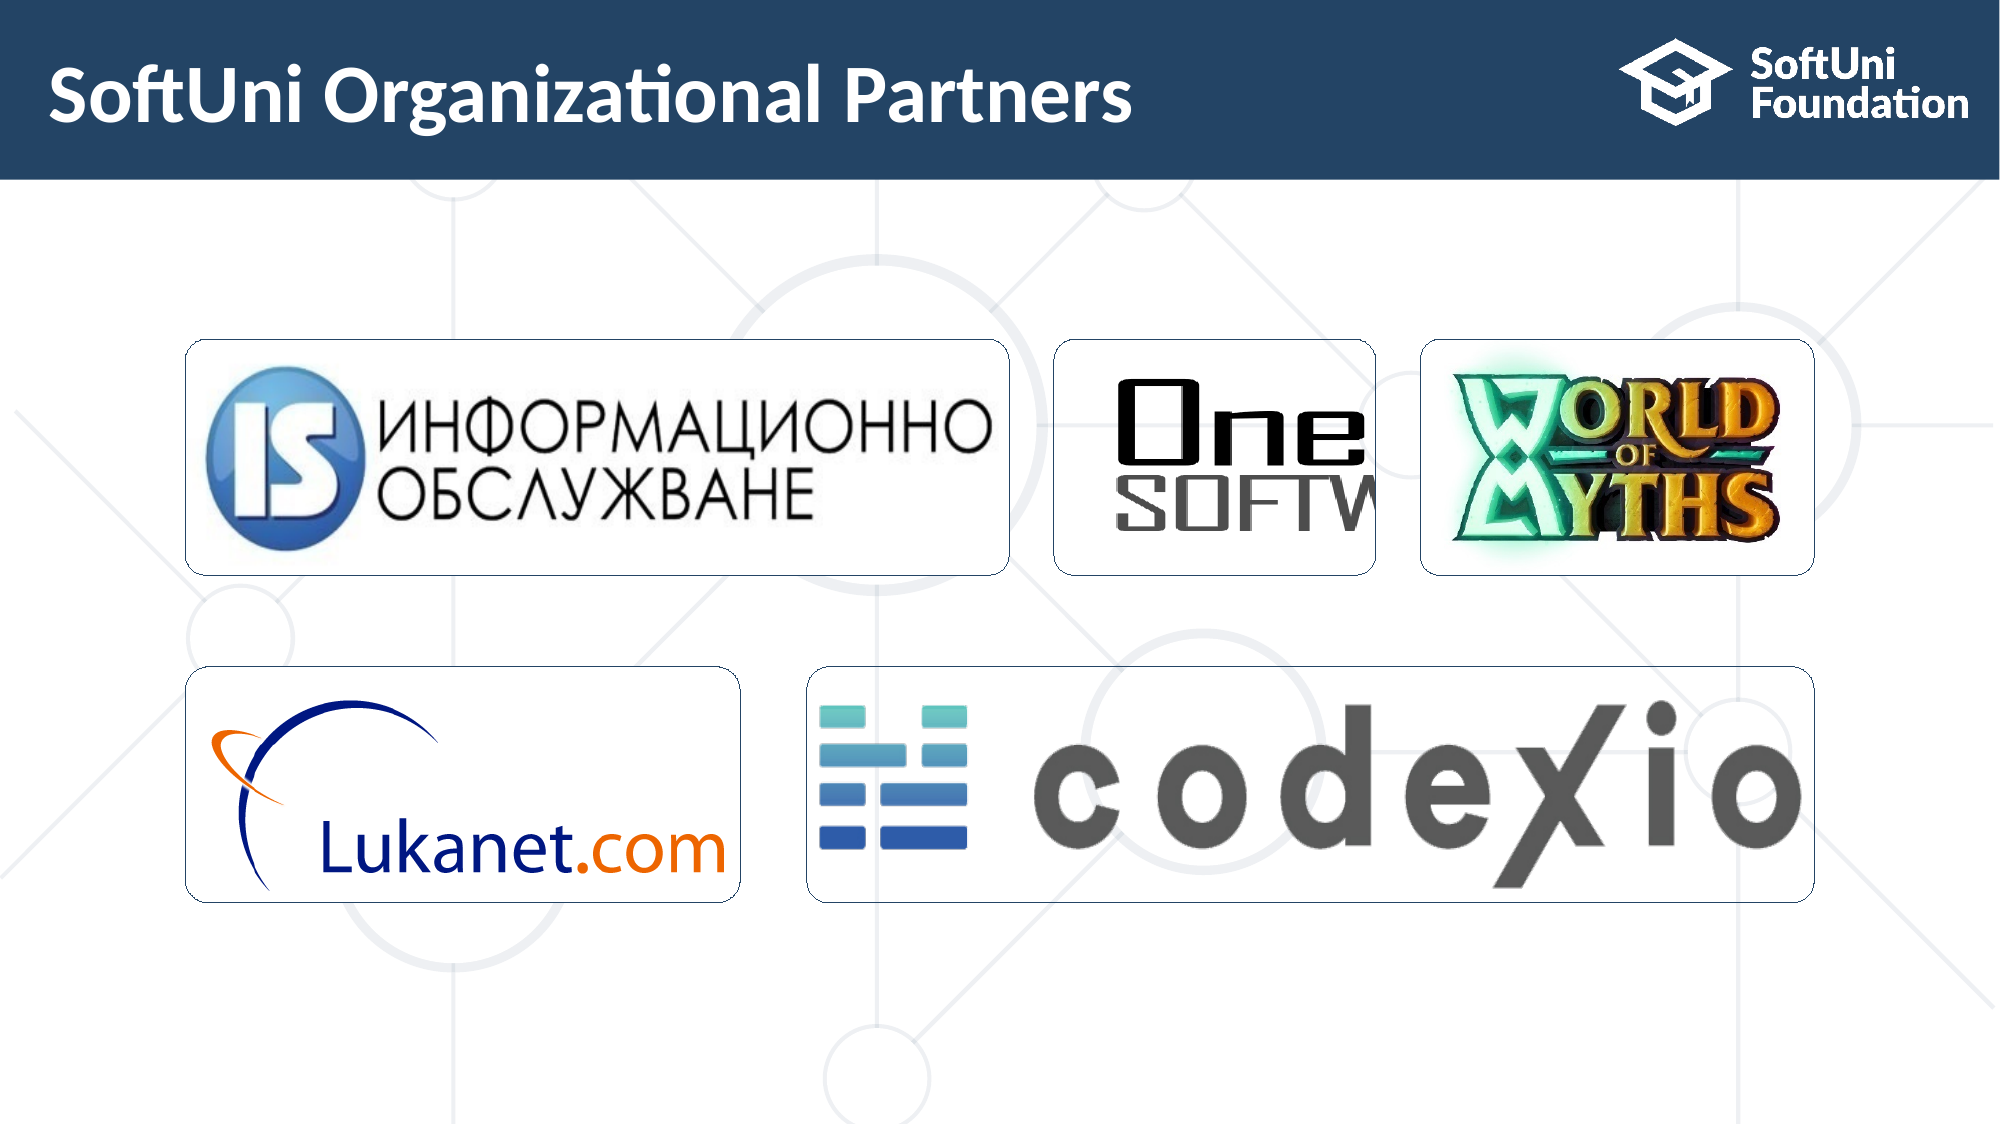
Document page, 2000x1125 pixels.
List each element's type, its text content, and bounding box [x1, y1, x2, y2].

picture [1420, 338, 1815, 576]
picture [1618, 38, 1968, 126]
picture [184, 338, 1010, 576]
picture [806, 666, 1815, 904]
picture [184, 666, 741, 904]
picture [1053, 338, 1377, 576]
title SoftUni Organizational Partners [31, 16, 1591, 162]
